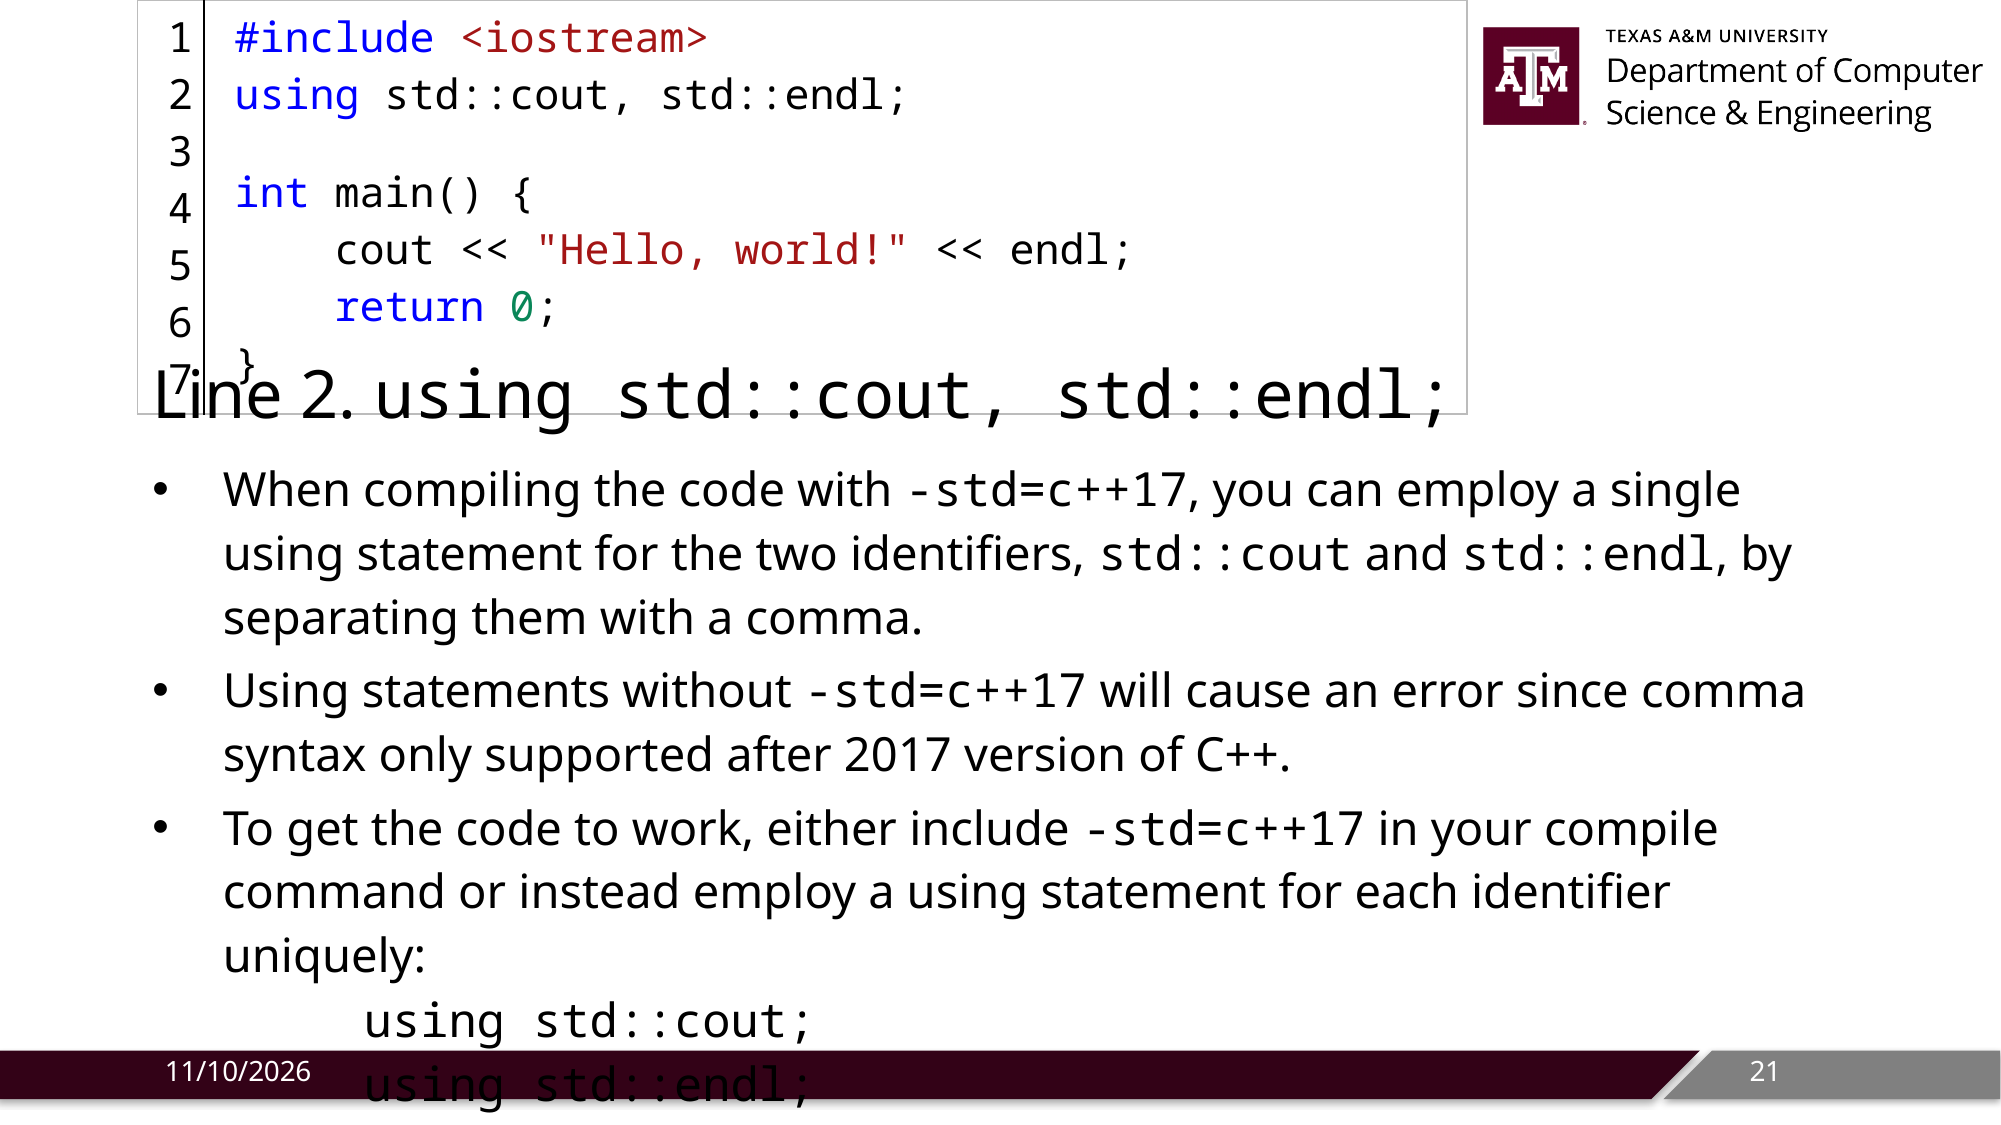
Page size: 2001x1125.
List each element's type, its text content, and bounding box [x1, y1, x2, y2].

picture [1483, 27, 1983, 132]
list When compiling the code with -std=c++17, you can employ a single using statement for the two identifiers, std::cout and std::endl, by separating them with a comma. Using statements without -std=c++17 will cause an error since comma syntax only supported after 2017 version of C++. To get the code to work, either include -std=c++17 in your compile command or instead employ a using statement for each identifier uniquely: using std::cout; using std::endl; [137, 448, 1863, 1125]
table_header #include <iostream> using std::cout, std::endl; int main() { cout << "Hello, world!" << endl; return 0; } [205, 1, 1466, 336]
title Line 2. using std::cout, std::endl; [137, 336, 1863, 448]
table_header 1 2 3 4 5 6 7 [138, 1, 203, 336]
